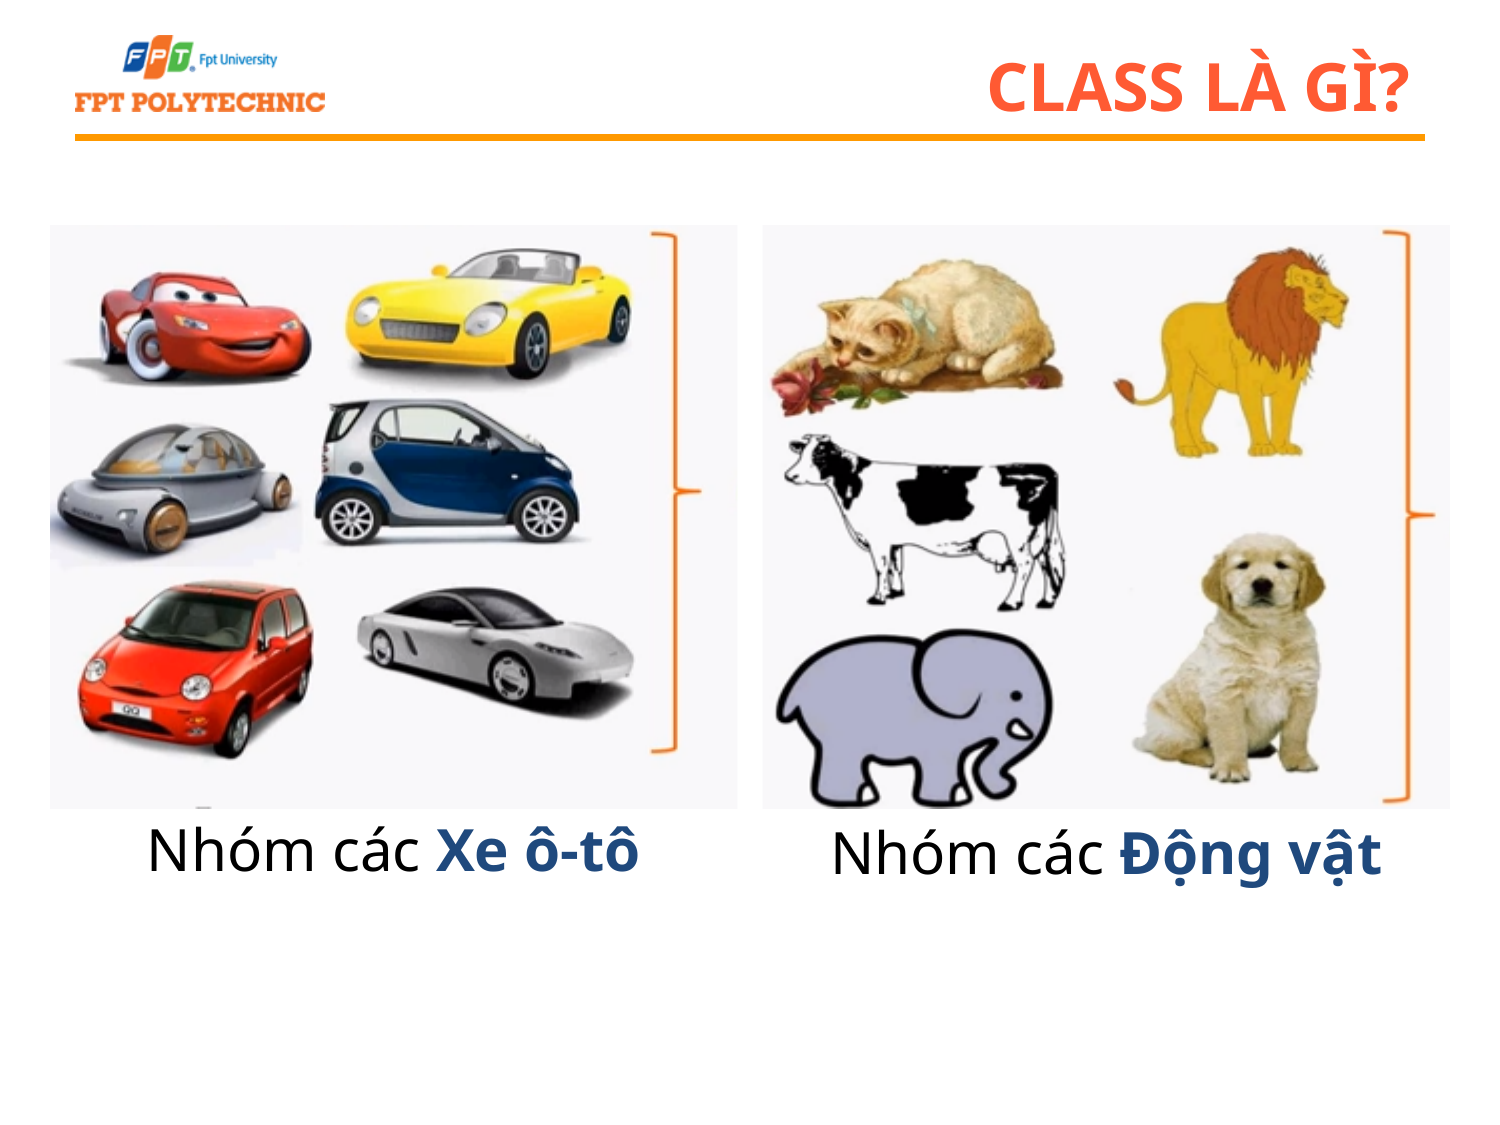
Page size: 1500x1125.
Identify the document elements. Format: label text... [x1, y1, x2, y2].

picture [762, 224, 1451, 809]
title Class là gì? [337, 45, 1425, 125]
text_box Nhóm các Động vật [799, 818, 1413, 915]
text_box Nhóm các Xe ô-tô [87, 818, 700, 912]
picture [75, 35, 325, 112]
picture [49, 224, 738, 809]
